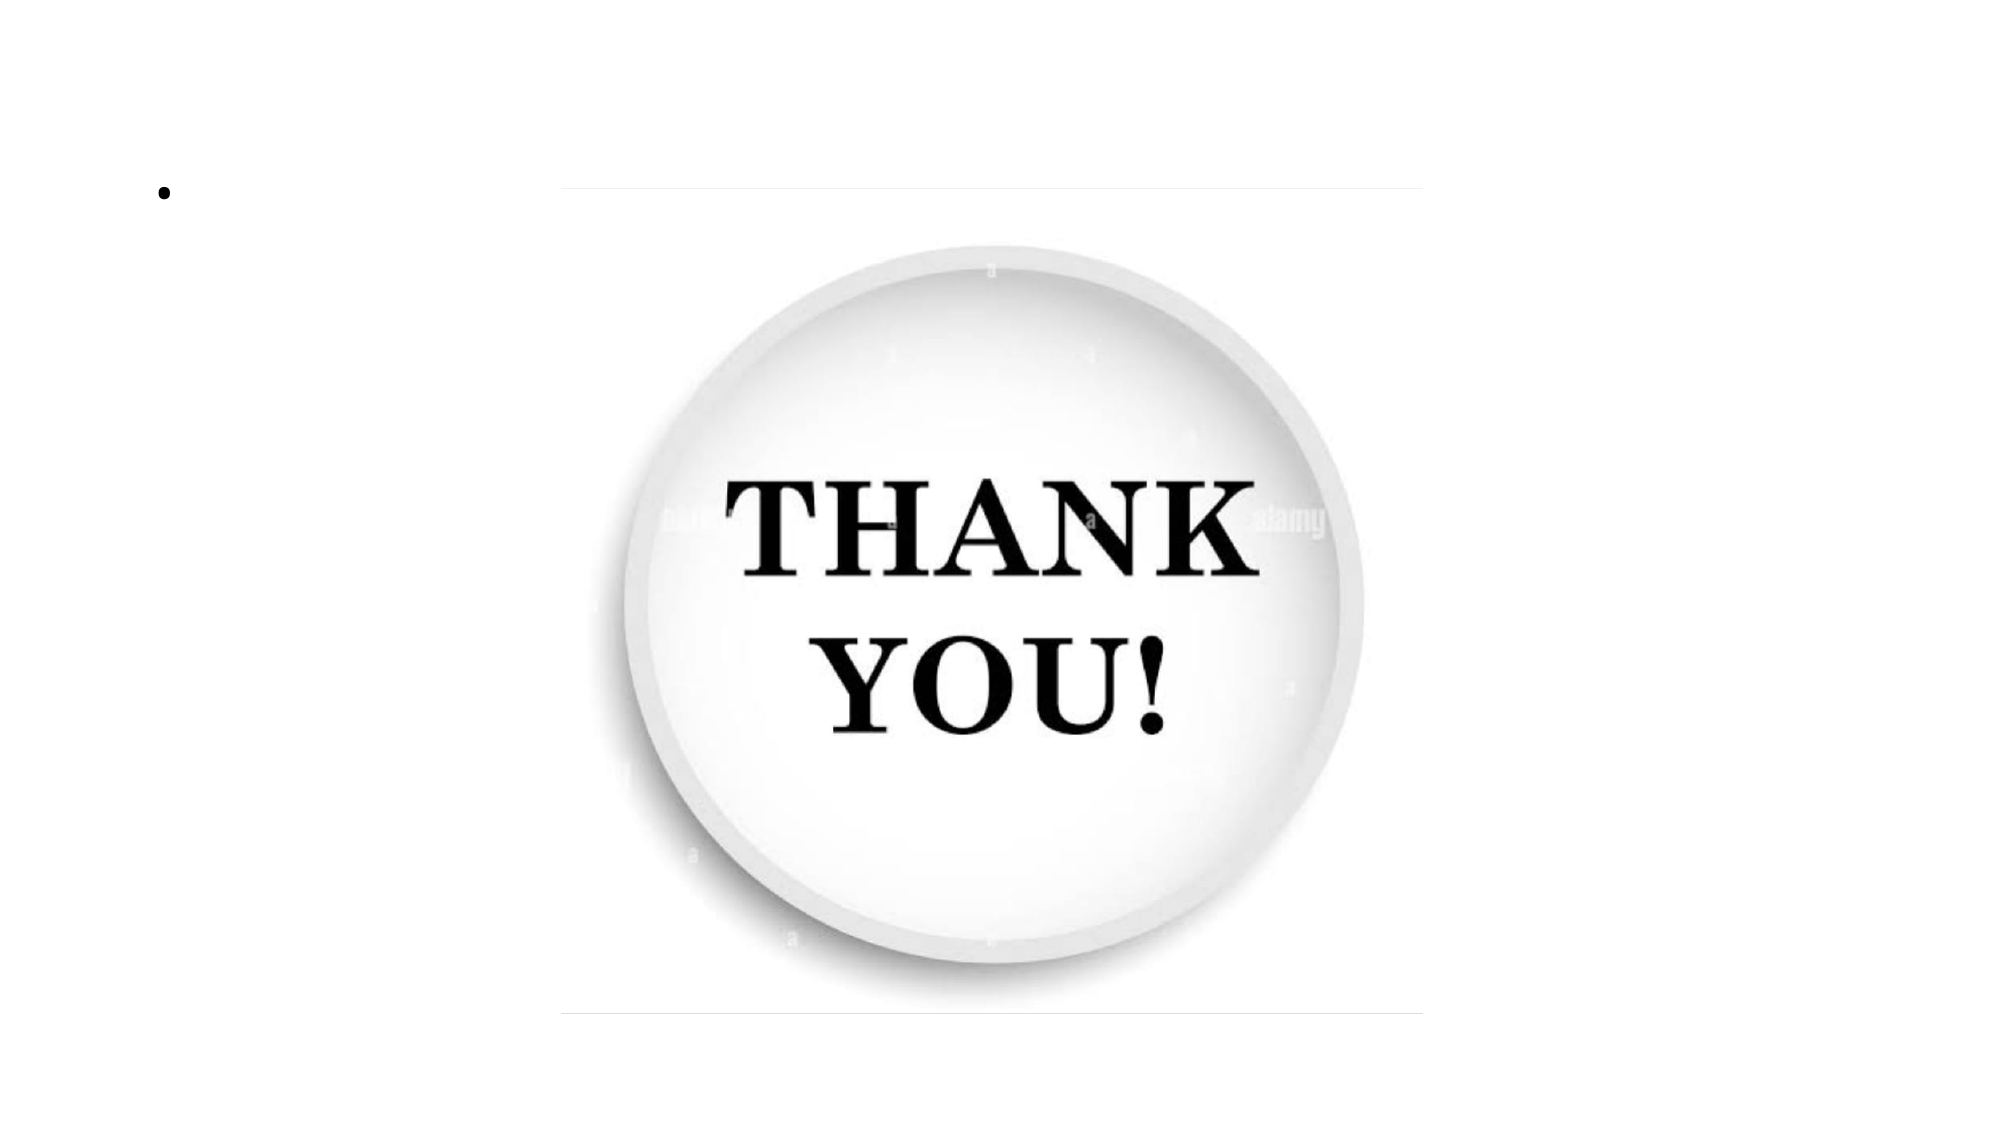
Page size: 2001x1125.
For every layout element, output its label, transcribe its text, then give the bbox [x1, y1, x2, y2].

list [561, 188, 1423, 1014]
title . [137, 59, 1863, 278]
